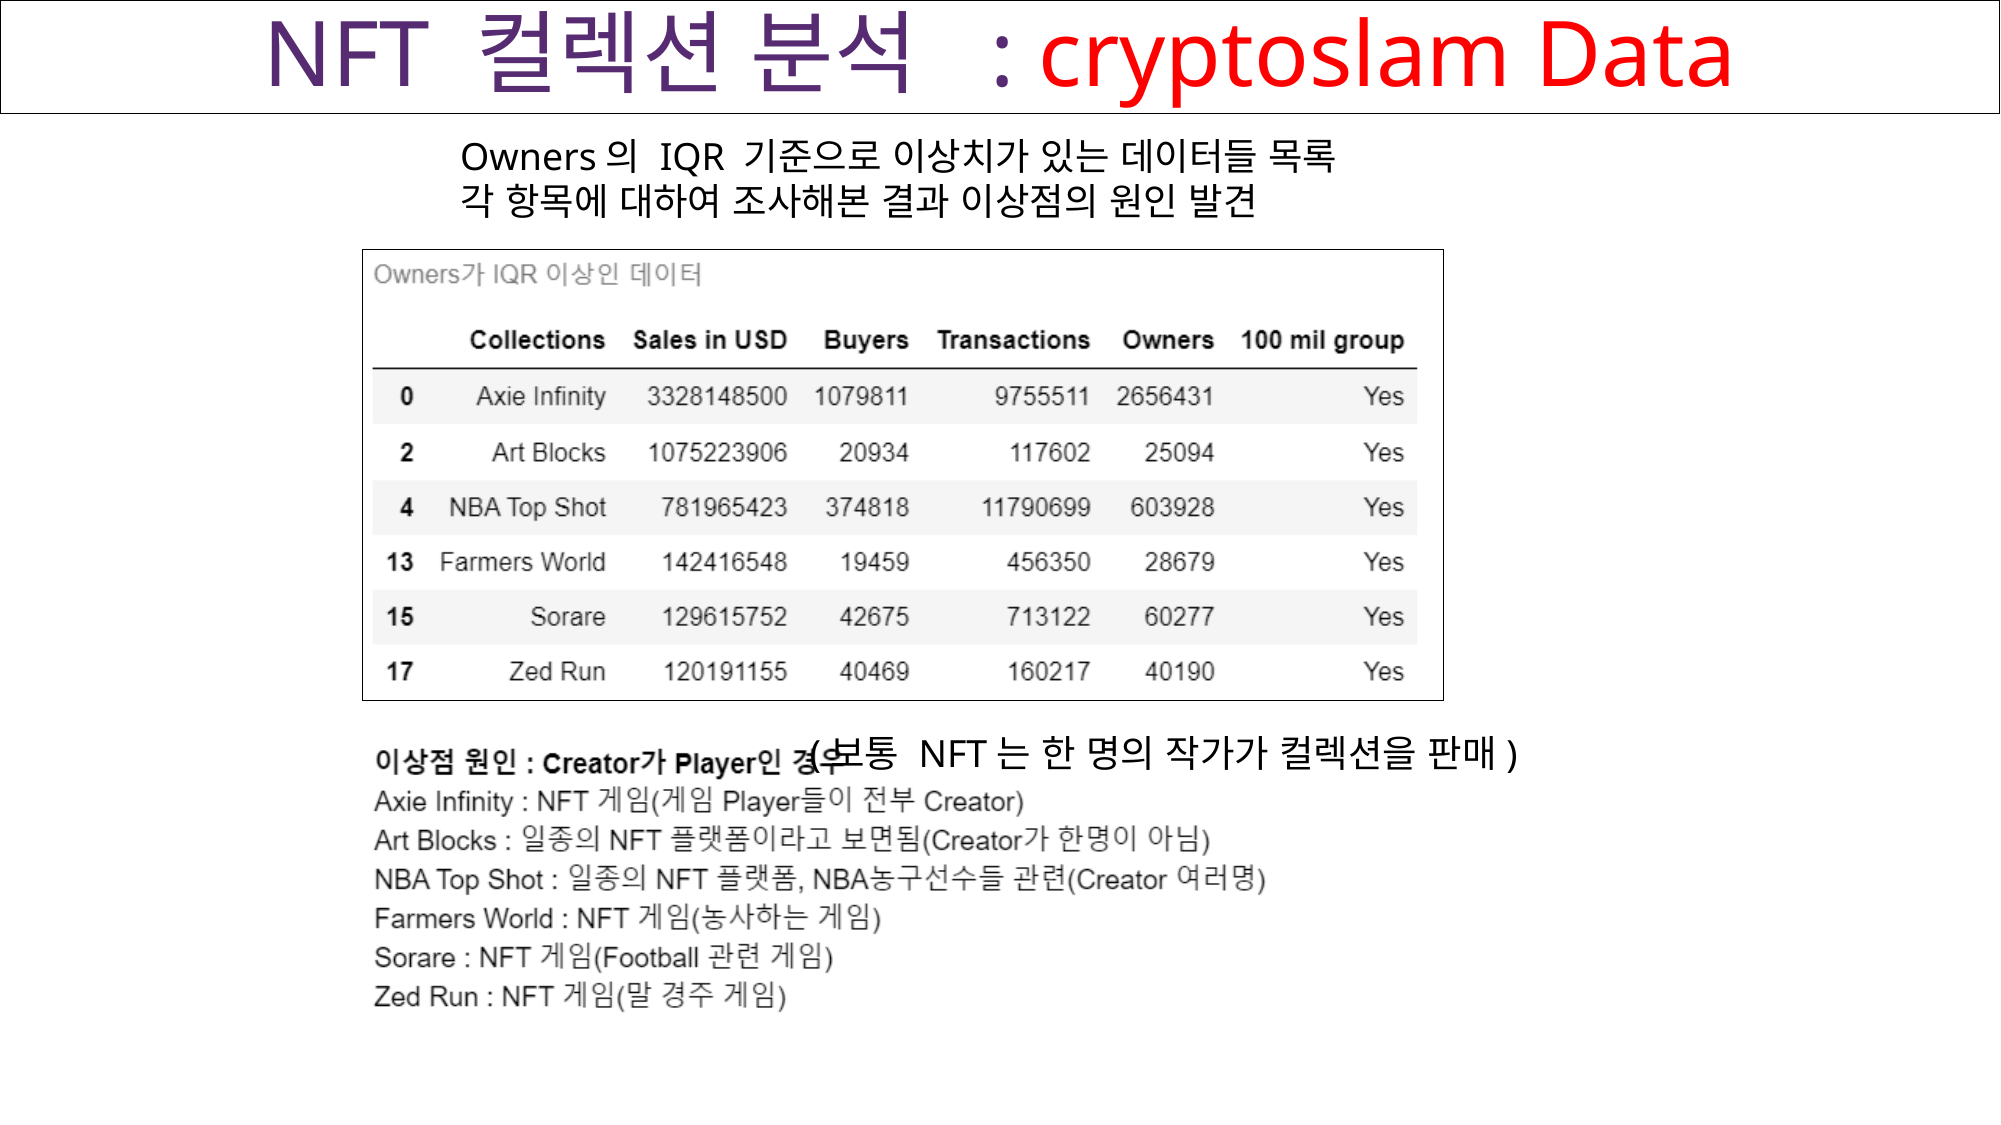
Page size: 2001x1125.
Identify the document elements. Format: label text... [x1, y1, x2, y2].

text_box Owners의 IQR 기준으로 이상치가 있는 데이터들 목록 각 항목에 대하여 조사해본 결과 이상점의 원인 발견 [445, 125, 1353, 246]
text_box (보통 NFT는 한 명의 작가가 컬렉션을 판매) [795, 722, 1533, 783]
text_box NFT 컬렉션 분석 : cryptoslam Data [0, 0, 2000, 114]
picture [345, 736, 1315, 1031]
picture [361, 248, 1444, 701]
